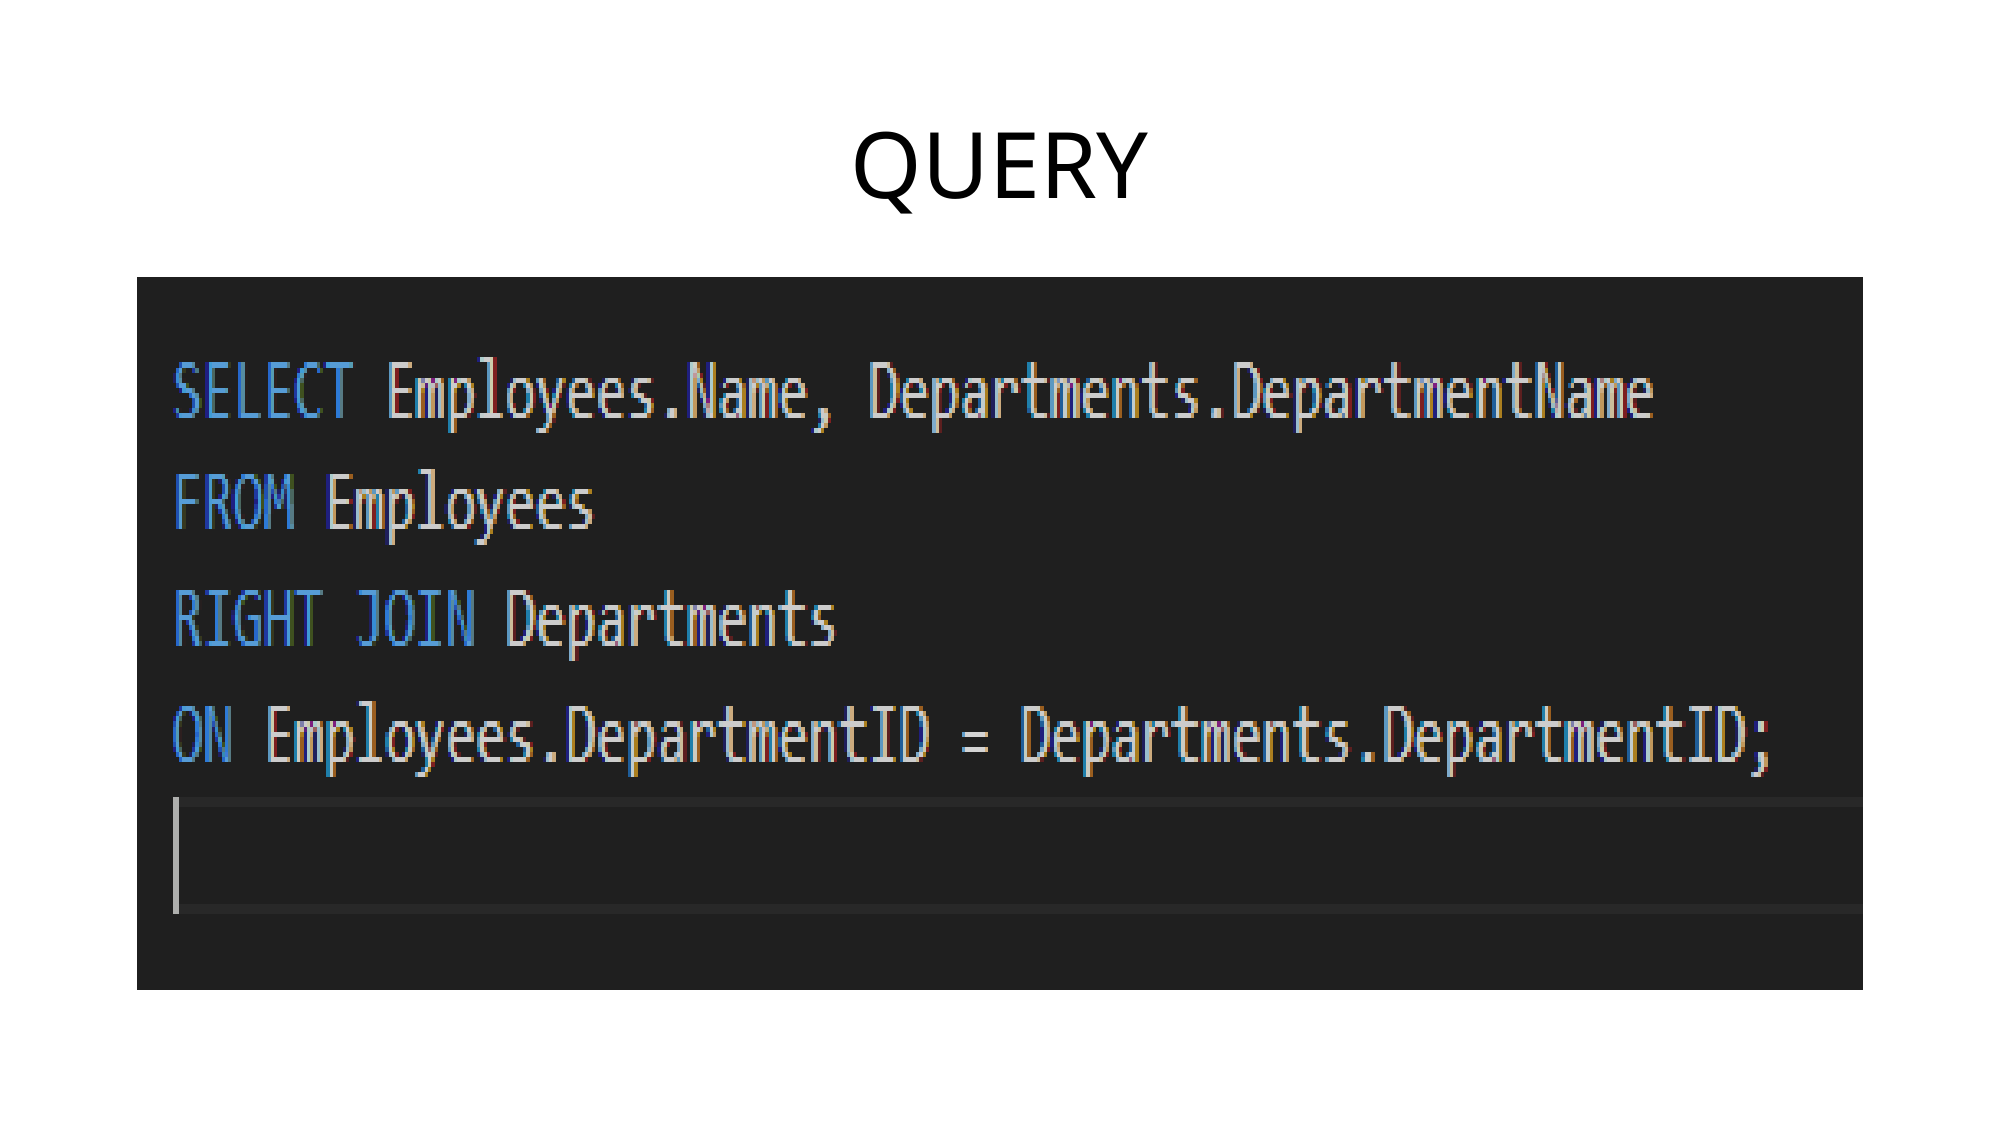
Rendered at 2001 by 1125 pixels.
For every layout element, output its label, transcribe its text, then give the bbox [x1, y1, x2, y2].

title QUERY [137, 59, 1863, 277]
picture [137, 277, 1863, 990]
